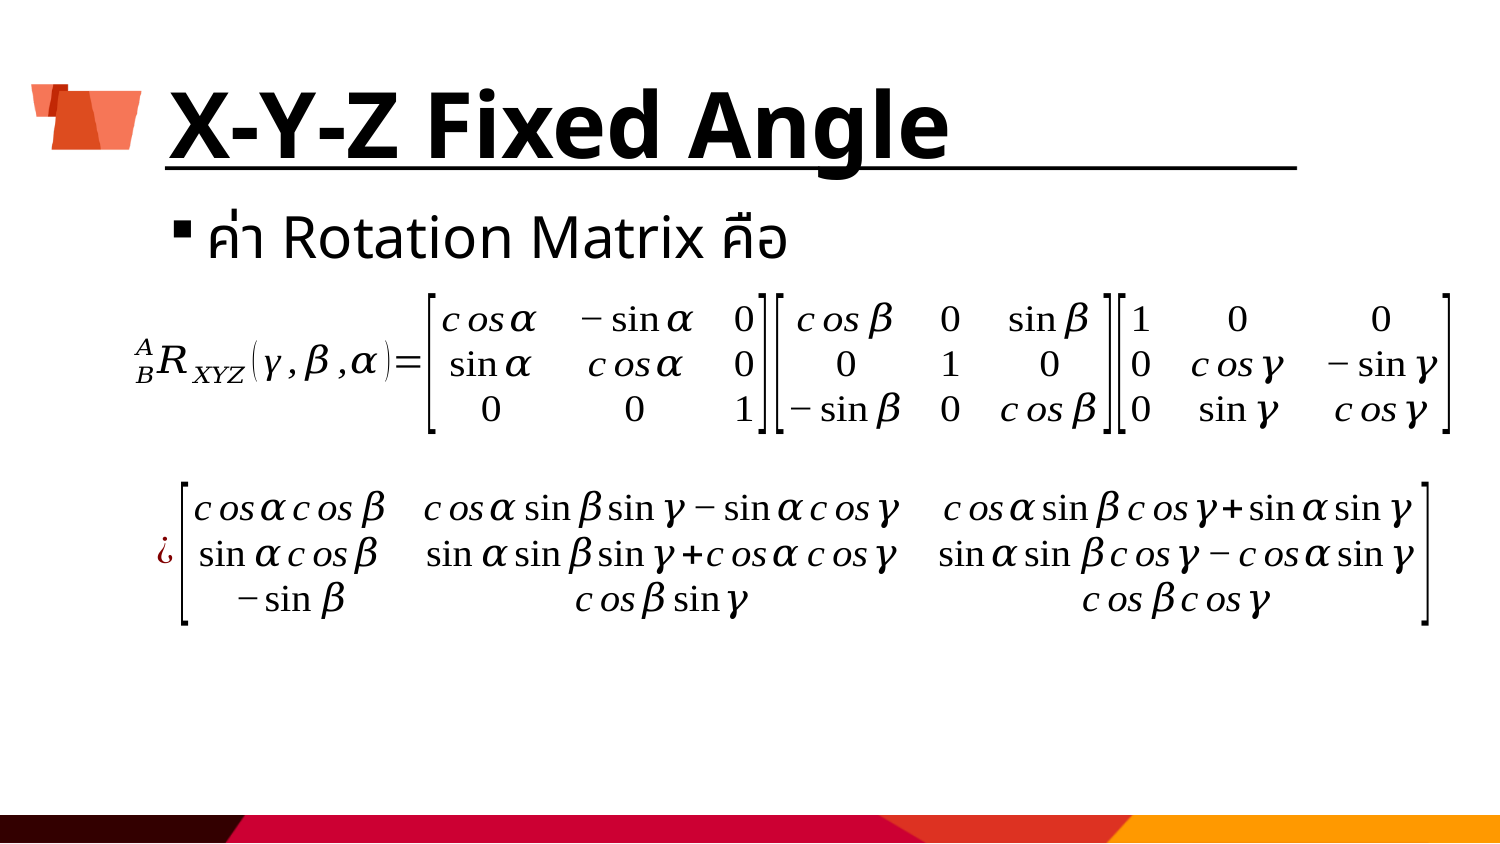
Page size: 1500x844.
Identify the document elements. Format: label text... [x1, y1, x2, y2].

title X-Y-Z Fixed Angle [154, 61, 1308, 197]
picture [21, 73, 150, 160]
picture [0, 815, 1500, 844]
list ค่า Rotation Matrix คือ [154, 200, 1344, 760]
